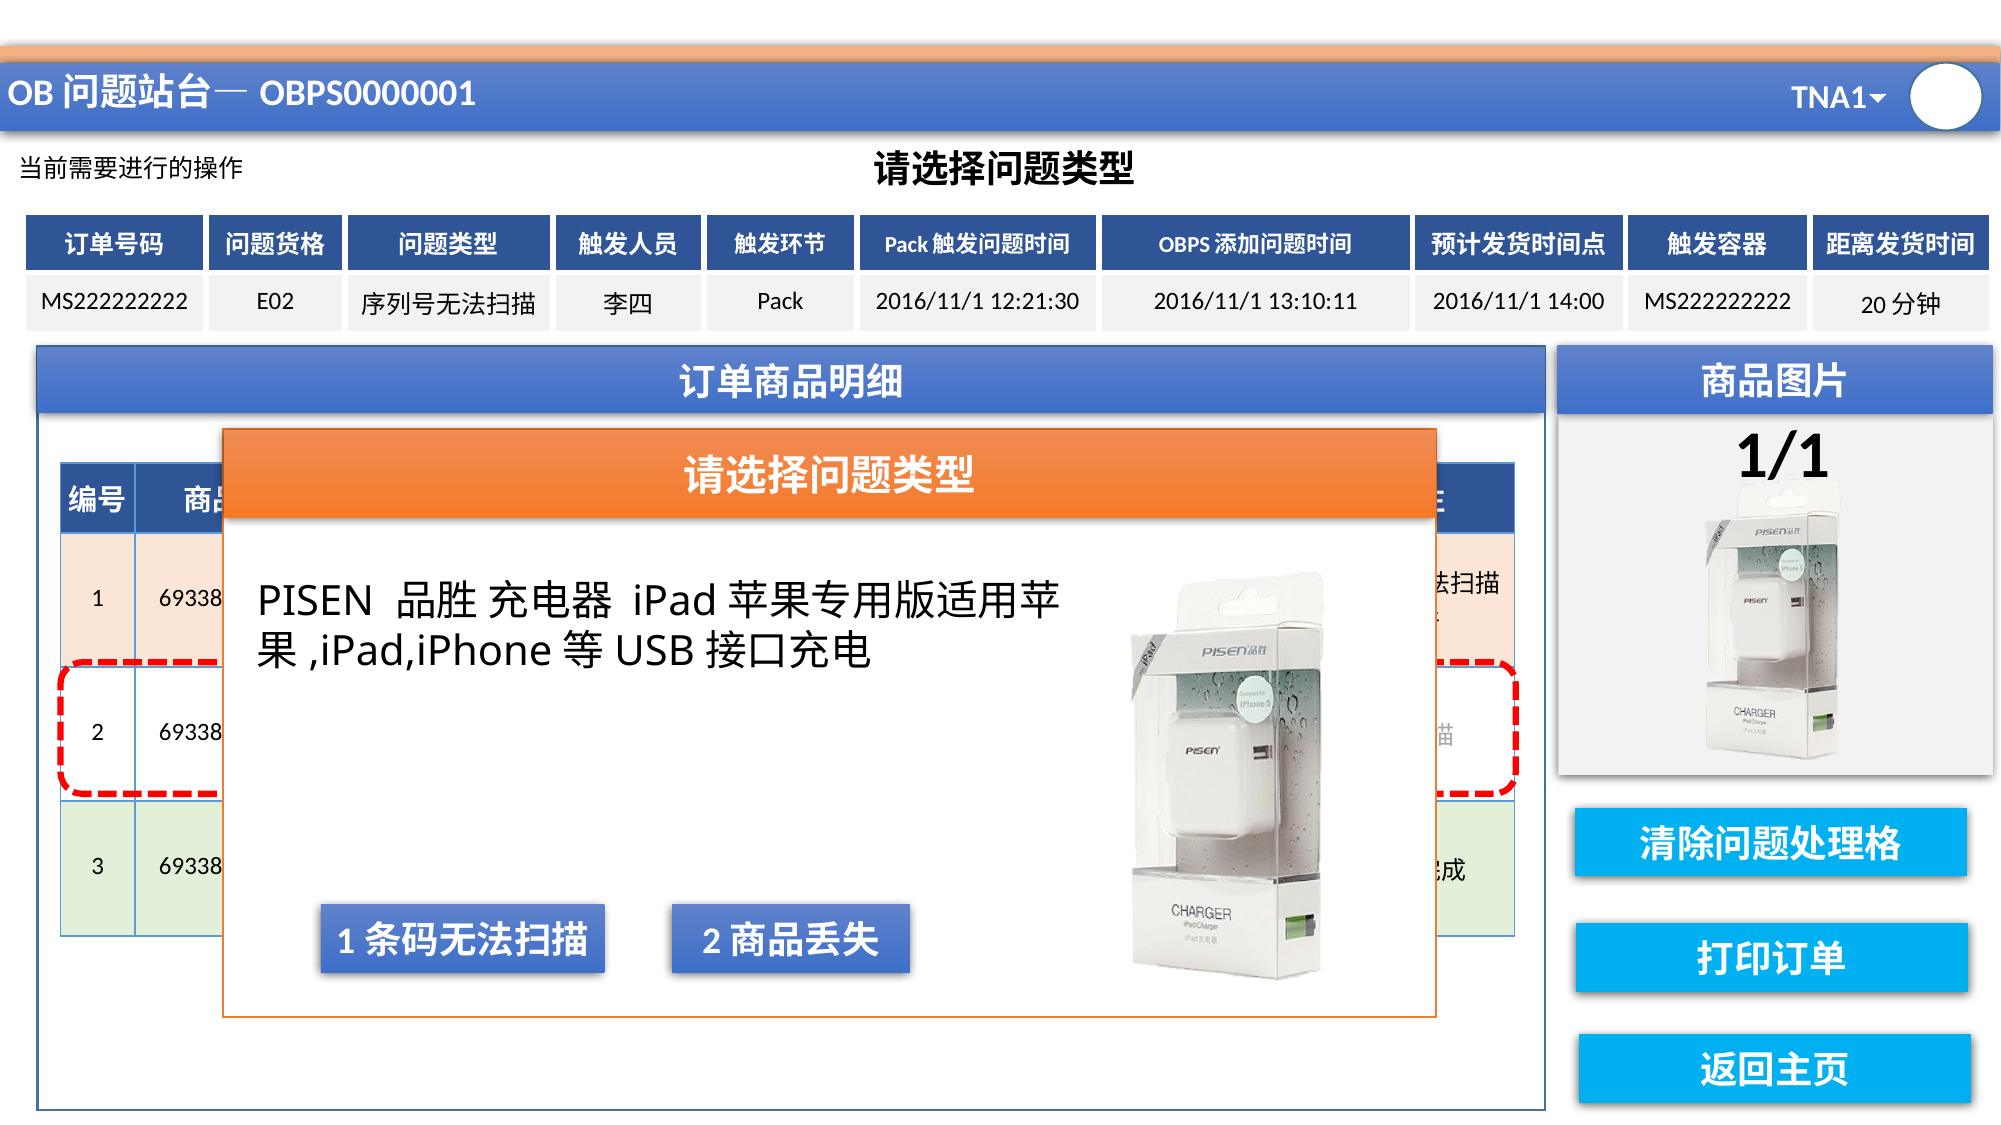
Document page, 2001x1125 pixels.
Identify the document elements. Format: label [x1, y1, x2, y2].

table_cell [136, 534, 222, 662]
table_cell [860, 275, 1096, 331]
table_header [556, 215, 701, 270]
text_box [1557, 345, 1993, 776]
text_box [1575, 808, 1967, 876]
table_header [860, 215, 1096, 270]
table_cell [26, 275, 203, 331]
table_header [1628, 215, 1807, 270]
table_cell [61, 783, 134, 800]
picture [1679, 463, 1871, 772]
table_header [1813, 215, 1989, 270]
table_cell [61, 534, 134, 666]
table_cell [209, 275, 342, 331]
table_header [26, 215, 203, 270]
table_cell [707, 275, 854, 331]
table_header [209, 215, 342, 270]
table_header [707, 215, 854, 270]
table_cell [1437, 785, 1514, 800]
table_cell [136, 794, 222, 800]
table_header [348, 215, 550, 270]
table_cell [136, 802, 222, 935]
table_header [1437, 464, 1514, 532]
table_cell [1628, 275, 1807, 331]
text_box [3, 136, 2000, 198]
table_cell [61, 802, 134, 935]
table_cell [1813, 275, 1989, 331]
table_cell [1437, 534, 1514, 666]
text_box [1579, 1034, 1971, 1103]
table_cell [1102, 275, 1410, 331]
table_header [136, 464, 222, 532]
table_cell [1437, 802, 1514, 935]
table_cell [348, 275, 550, 331]
table_header [1415, 215, 1623, 270]
text_box [0, 60, 492, 121]
table_cell [1415, 275, 1623, 331]
picture [1092, 552, 1369, 998]
table_header [1102, 215, 1410, 270]
table_cell [556, 275, 701, 331]
text_box [1576, 923, 1968, 992]
text_box [36, 345, 1546, 1111]
table_header [61, 464, 134, 532]
